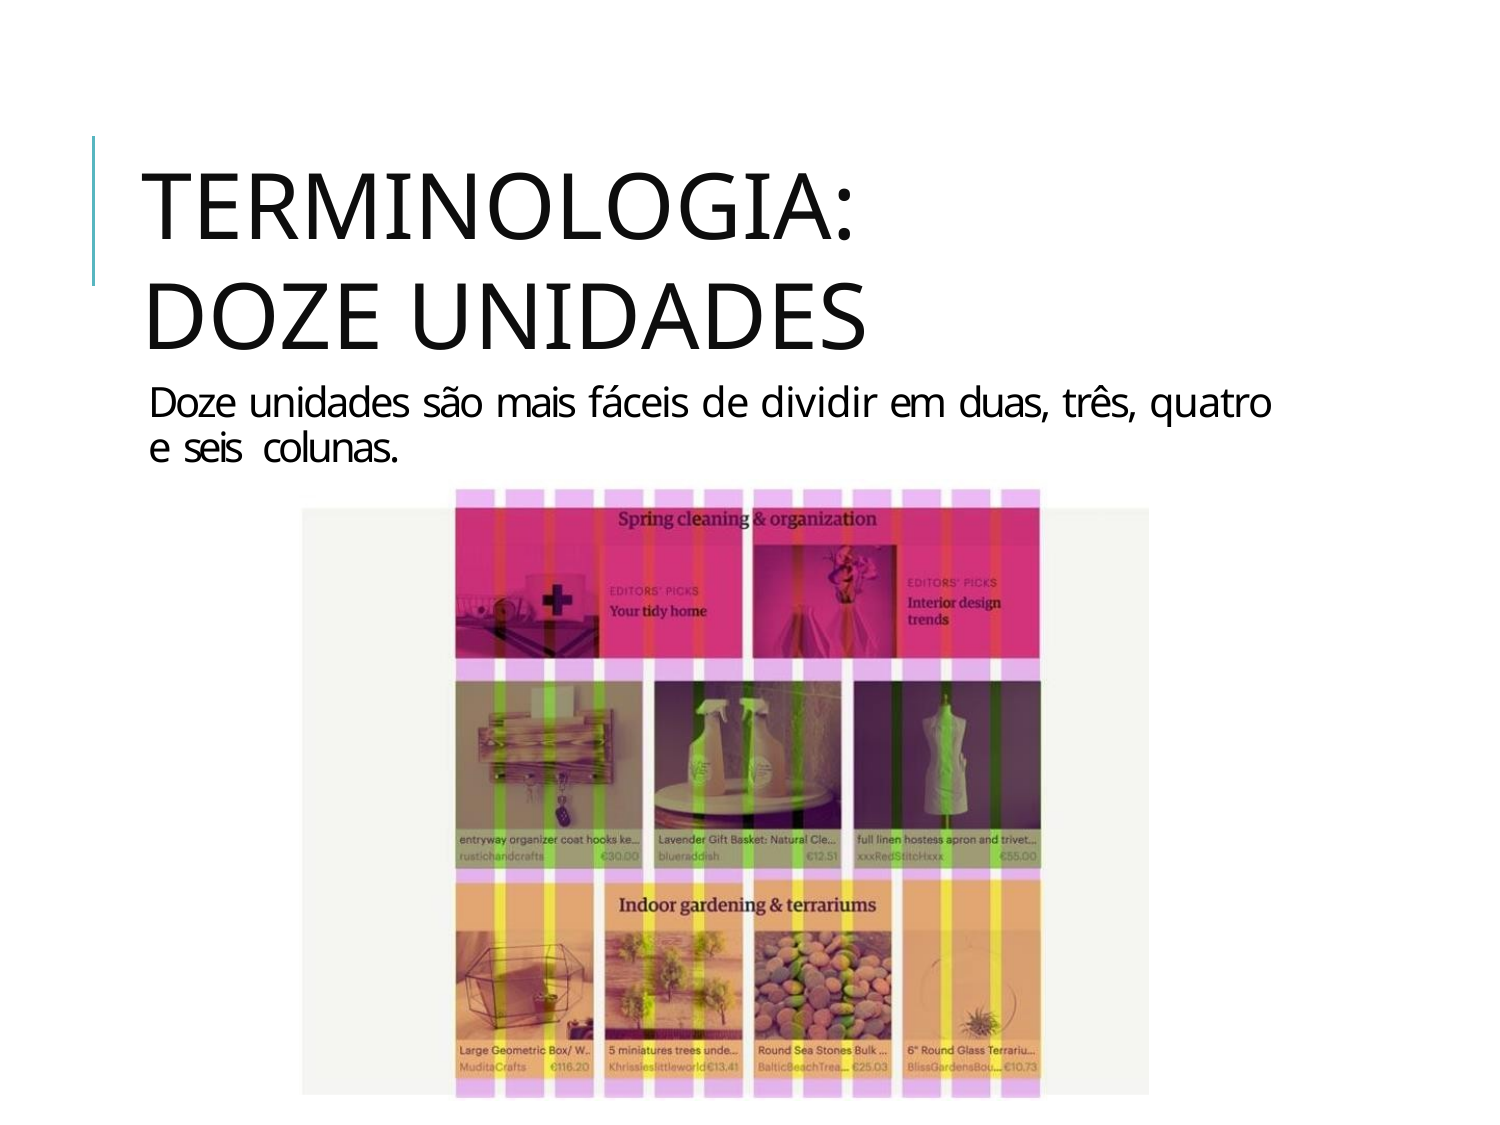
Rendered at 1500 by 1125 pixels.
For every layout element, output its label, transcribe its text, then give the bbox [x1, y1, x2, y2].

text_box Doze unidades são mais fáceis de dividir em duas, três, quatro e seis colunas. [146, 372, 1290, 471]
text_box TERMINOLOGIA: DOZE UNIDADES [138, 145, 1064, 368]
picture [299, 479, 1149, 1101]
